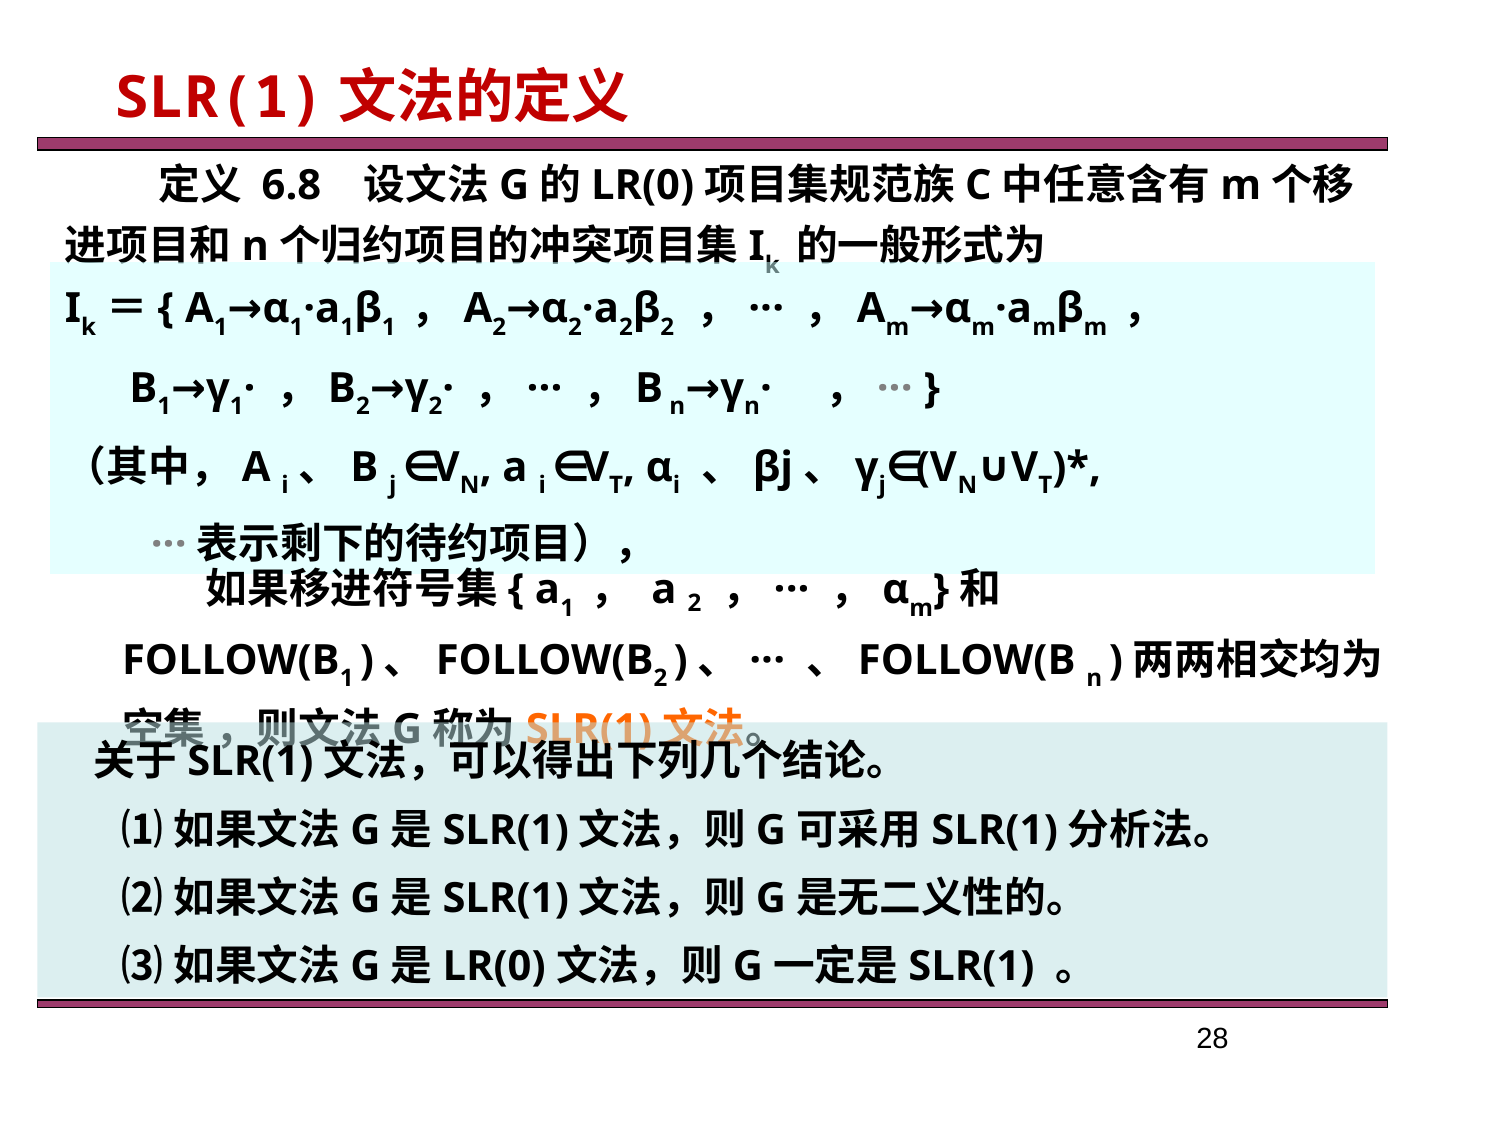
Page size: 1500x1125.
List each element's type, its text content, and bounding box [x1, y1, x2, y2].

text_box 如果移进符号集{ a1 ， a 2 ，··· ，αm}和FOLLOW(B1 )、FOLLOW(B2 )、··· 、FOLLOW(B n )两两相交均为空集 ，则文法G称为SLR(1)文法。 [107, 542, 1438, 759]
slide_number 28 [1037, 1014, 1388, 1053]
text_box SLR(1)文法的定义 [99, 51, 775, 137]
text_box Ik＝{ A1→α1·a1β1 ，A2→α2·a2β2 ，··· ，Am→αm·amβm ， B1→γ1· ，B2→γ2· ，··· ，B n→γn· ，··· } （其中，A i、B j ∈VN, a i ∈VT, αi 、βj、γj∈(VN∪VT)*, ···表示剩下的待约项目）， [50, 262, 1375, 574]
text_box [37, 716, 1398, 1005]
text_box 定义 6.8 设文法G的LR(0)项目集规范族C中任意含有m个移进项目和n个归约项目的冲突项目集Ik 的一般形式为 [49, 140, 1400, 286]
